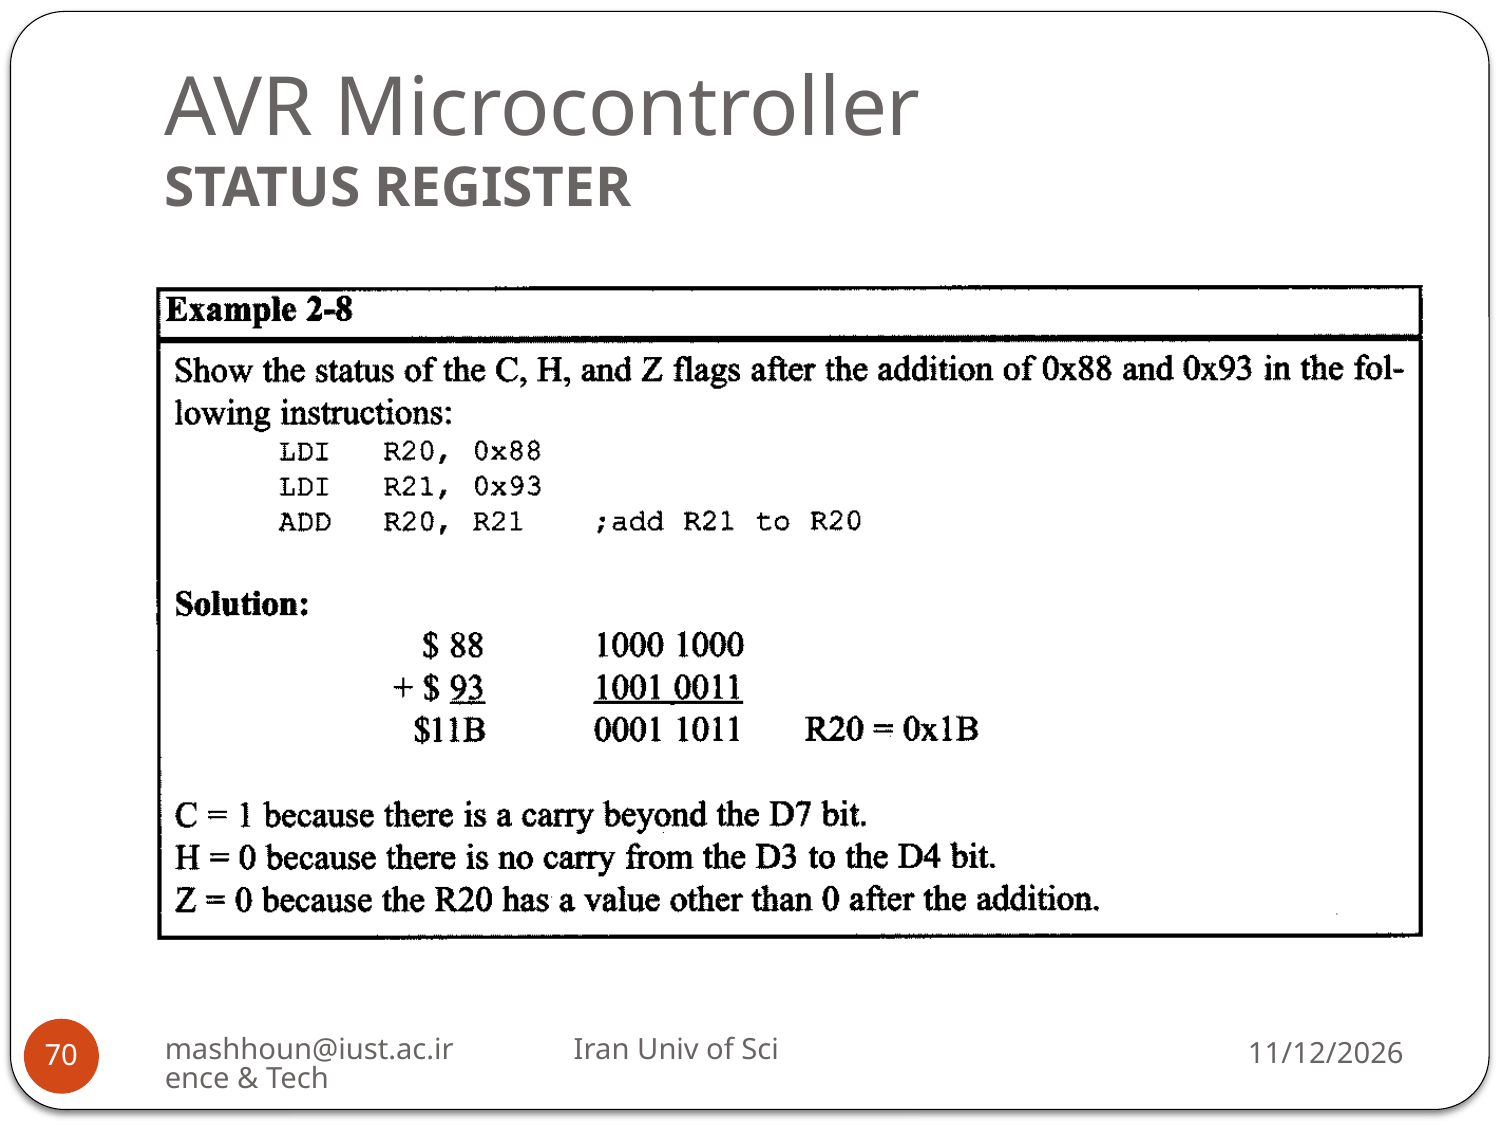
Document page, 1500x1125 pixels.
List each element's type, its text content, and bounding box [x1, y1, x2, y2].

slide_number 70 [23, 1018, 99, 1094]
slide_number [1012, 1015, 1419, 1094]
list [149, 283, 1426, 942]
title AVR Microcontroller STATUS REGISTER [150, 45, 1425, 233]
footer mashhoun@iust.ac.ir Iran Univ of Science & Tech [150, 1012, 800, 1088]
